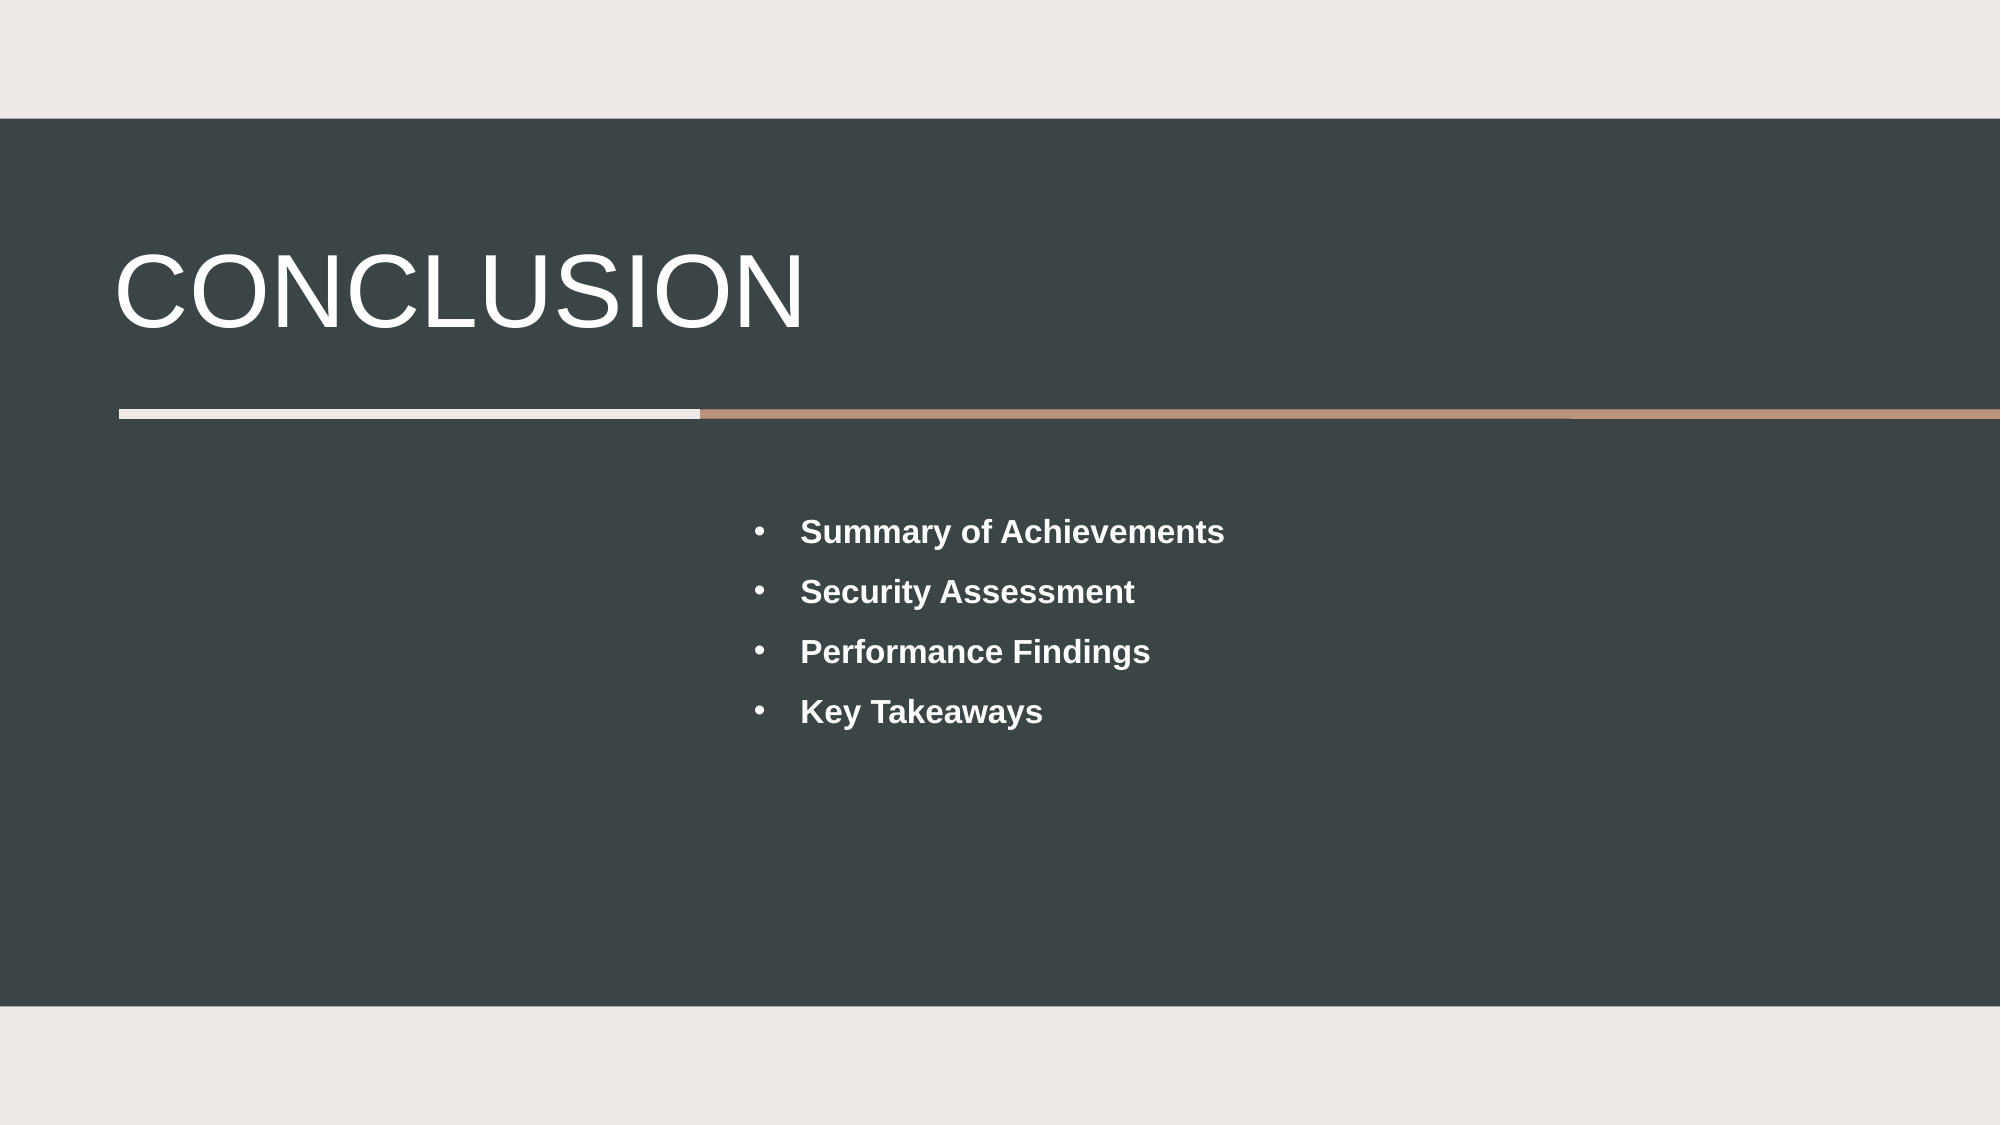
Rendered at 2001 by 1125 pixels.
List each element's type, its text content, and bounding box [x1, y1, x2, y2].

title Conclusion [98, 239, 1824, 335]
list Summary of Achievements Security Assessment Performance Findings Key Takeaways [738, 483, 1262, 758]
